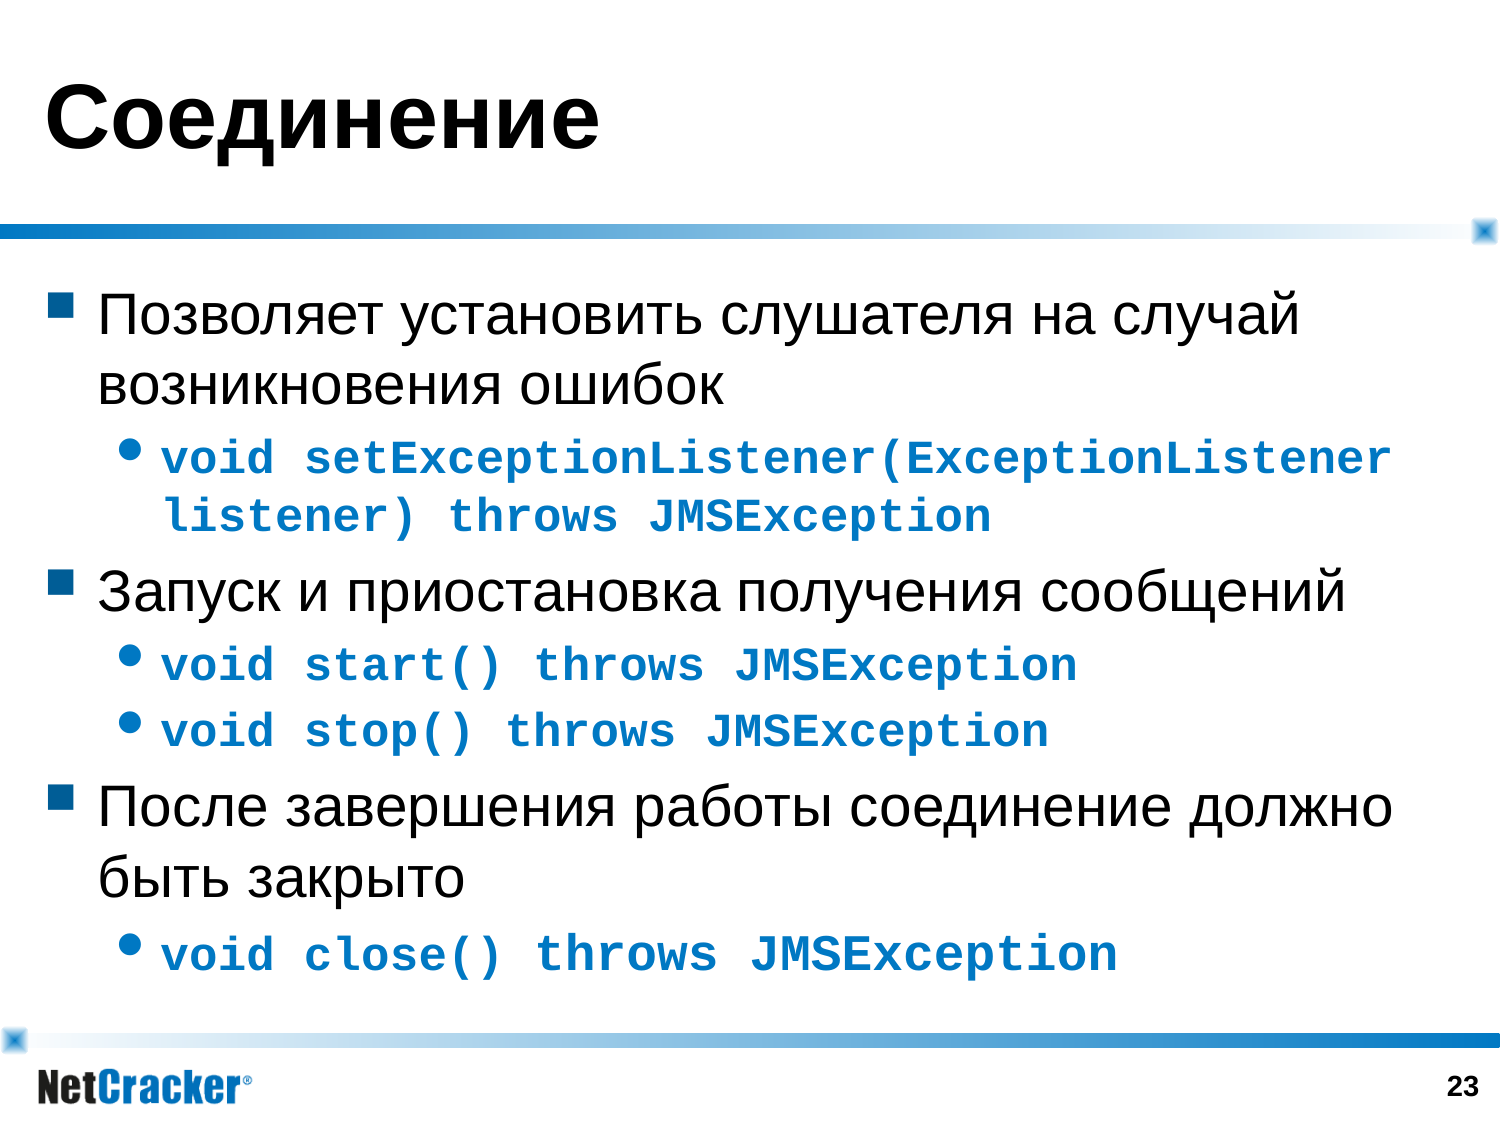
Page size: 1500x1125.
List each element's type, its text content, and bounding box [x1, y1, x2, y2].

slide_number 22 [1143, 1034, 1495, 1111]
title Соединение [29, 0, 1470, 225]
list Позволяет установить слушателя на случай возникновения ошибок void setExceptionListener(ExceptionListener listener) throws JMSException Запуск и приостановка получения сообщений void start() throws JMSException void stop() throws JMSException После завершения работы соединение должно быть закрыто void close() throws JMSException [29, 268, 1470, 1004]
picture [34, 1063, 256, 1118]
